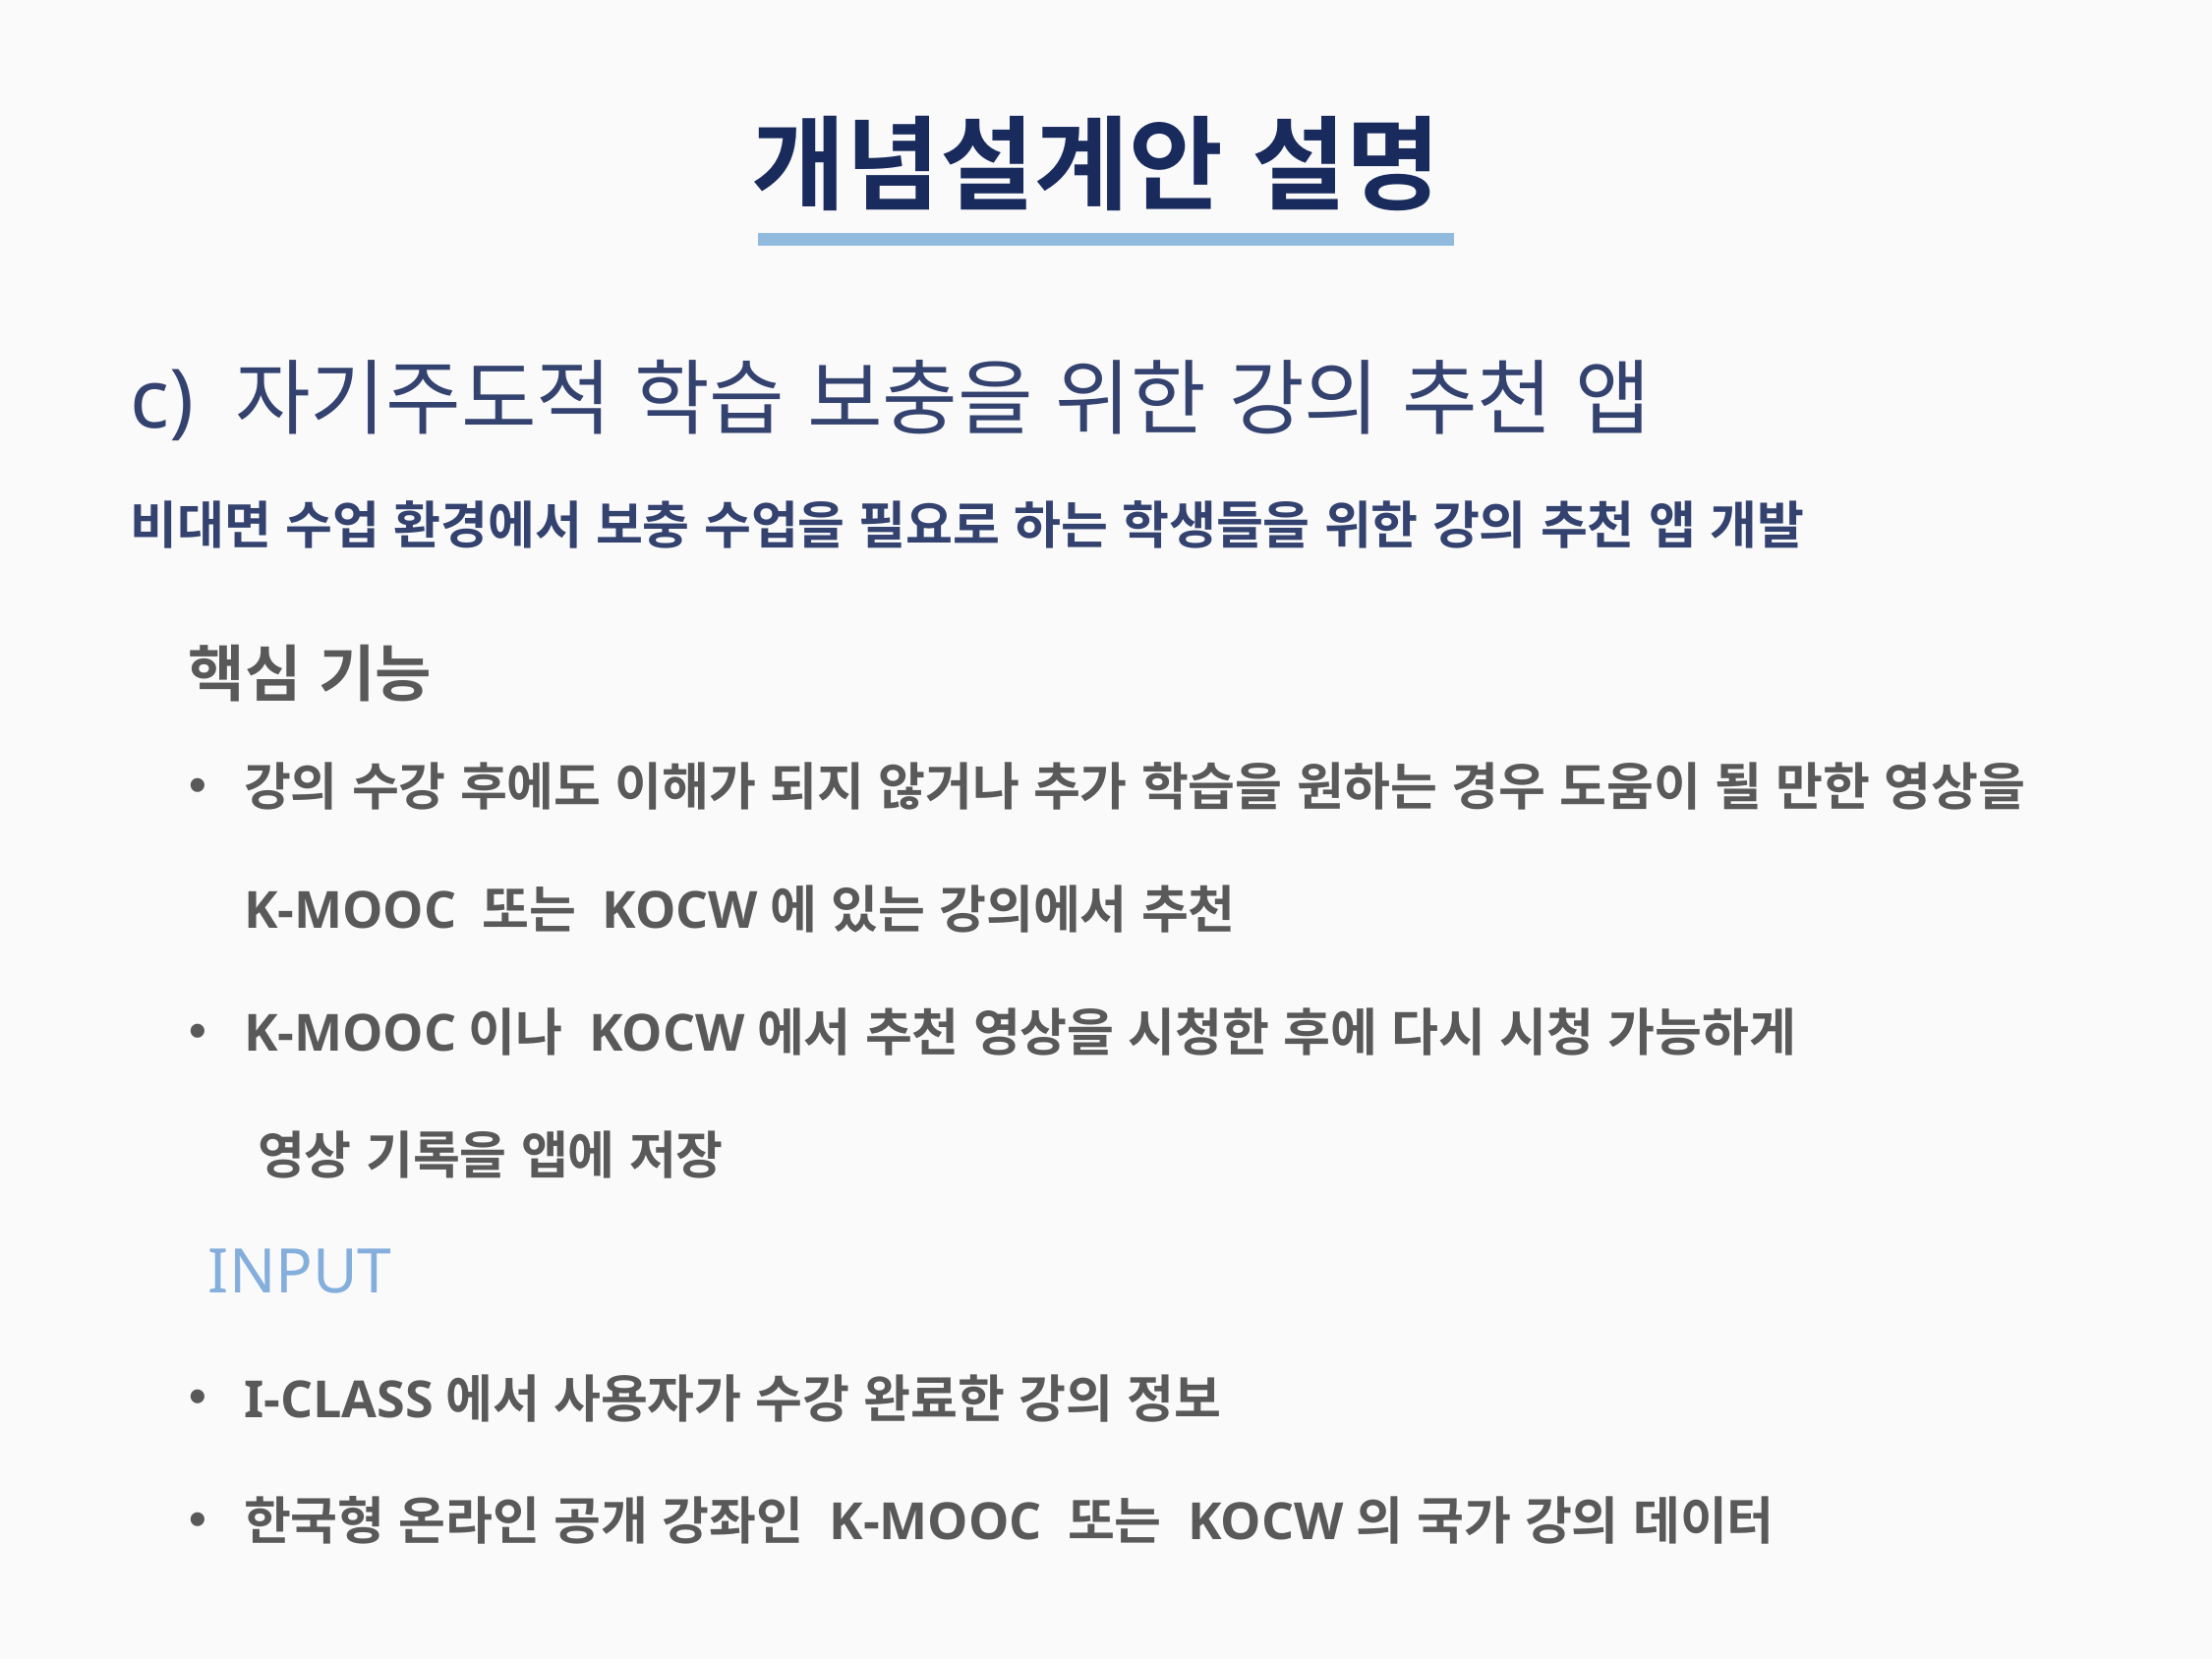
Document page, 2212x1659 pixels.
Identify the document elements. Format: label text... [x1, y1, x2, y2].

text_box 비대면 수업 환경에서 보충 수업을 필요로 하는 학생들을 위한 강의 추천 앱 개발 [116, 485, 2077, 561]
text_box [736, 91, 1476, 240]
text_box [173, 1311, 1905, 1542]
text_box c) 자기주도적 학습 보충을 위한 강의 추천 앱 [116, 318, 2161, 452]
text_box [173, 612, 2115, 1302]
